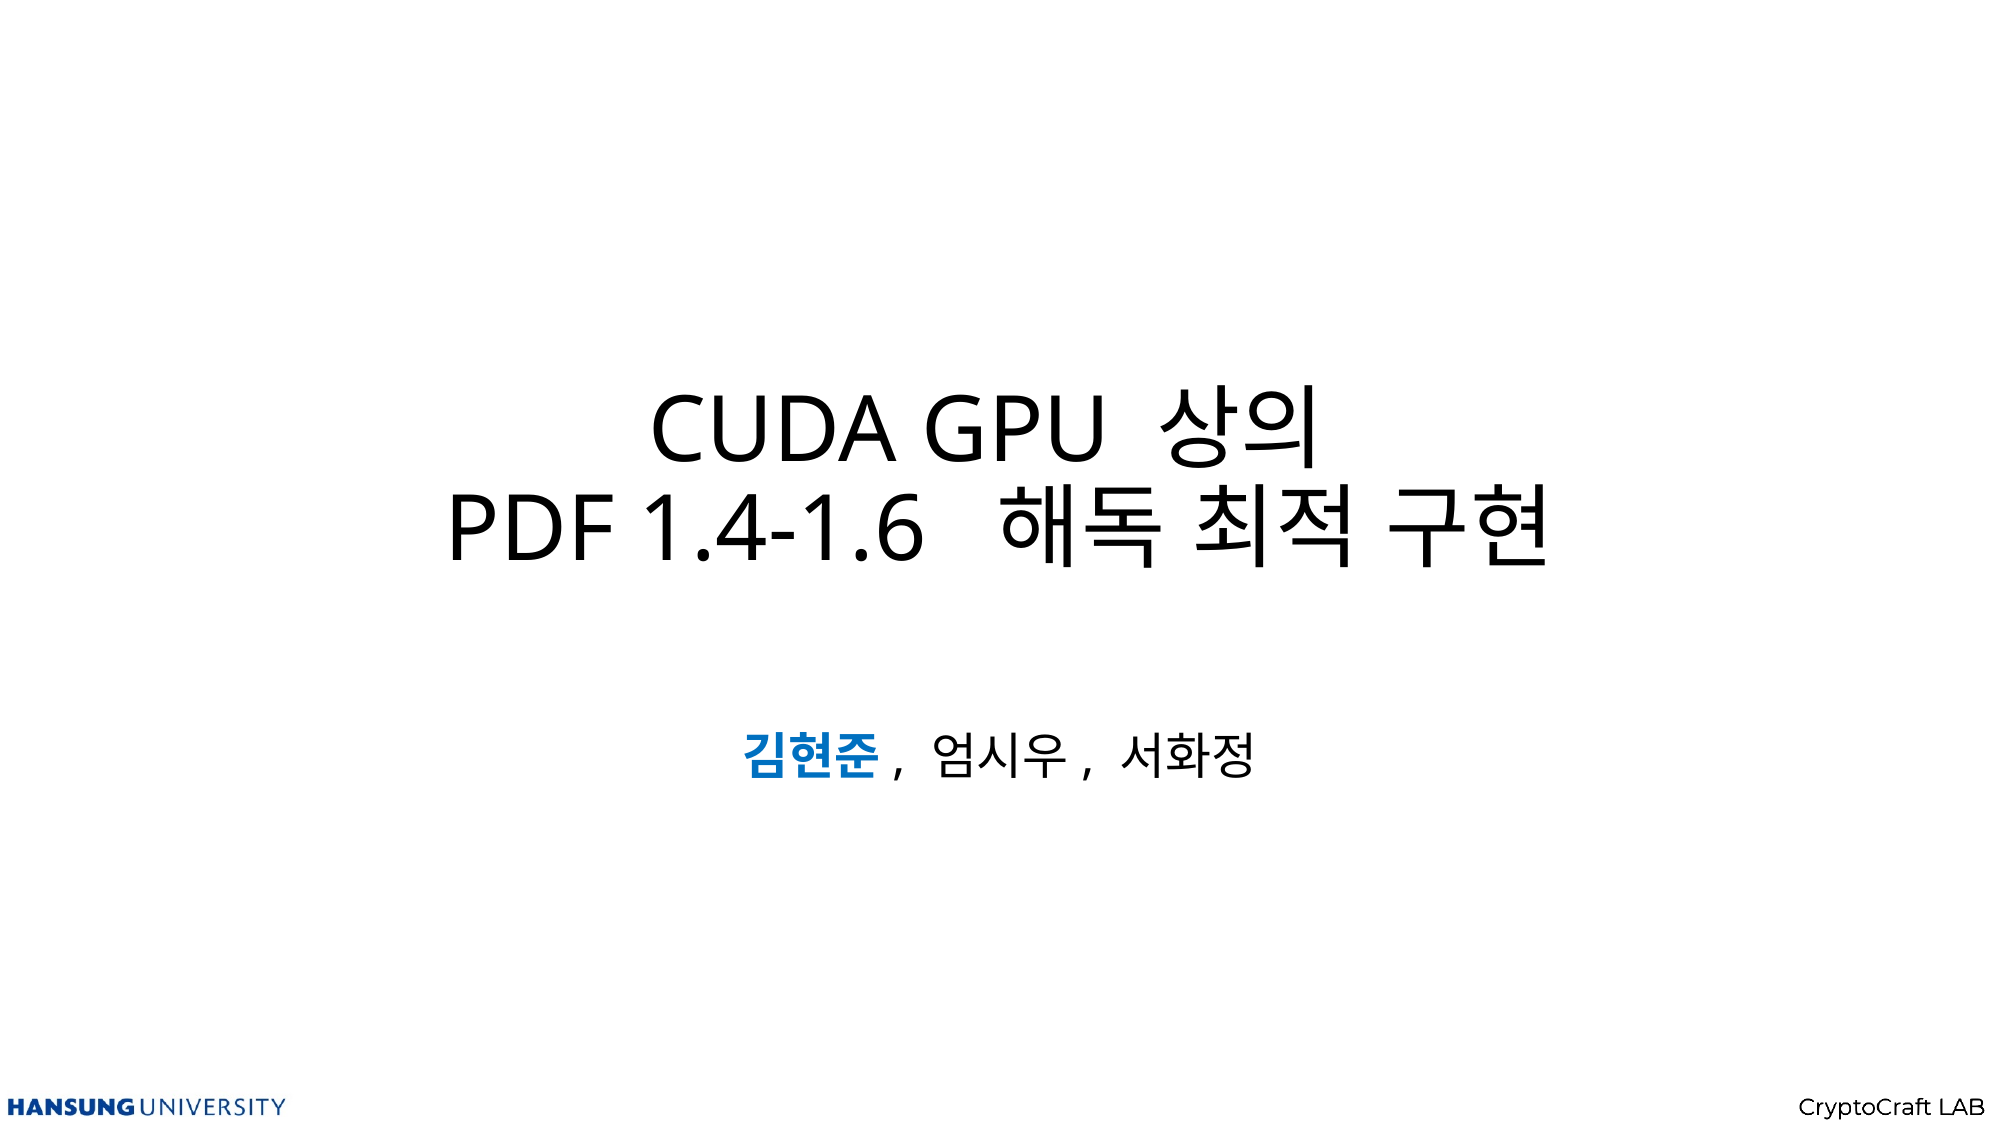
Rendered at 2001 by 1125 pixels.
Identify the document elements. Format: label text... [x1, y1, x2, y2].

subtitle 김현준, 엄시우, 서화정 [0, 622, 2000, 895]
picture [1784, 1095, 2000, 1122]
title CUDA GPU 상의 PDF 1.4-1.6 해독 최적 구현 [0, 285, 2000, 622]
picture [0, 1090, 297, 1117]
